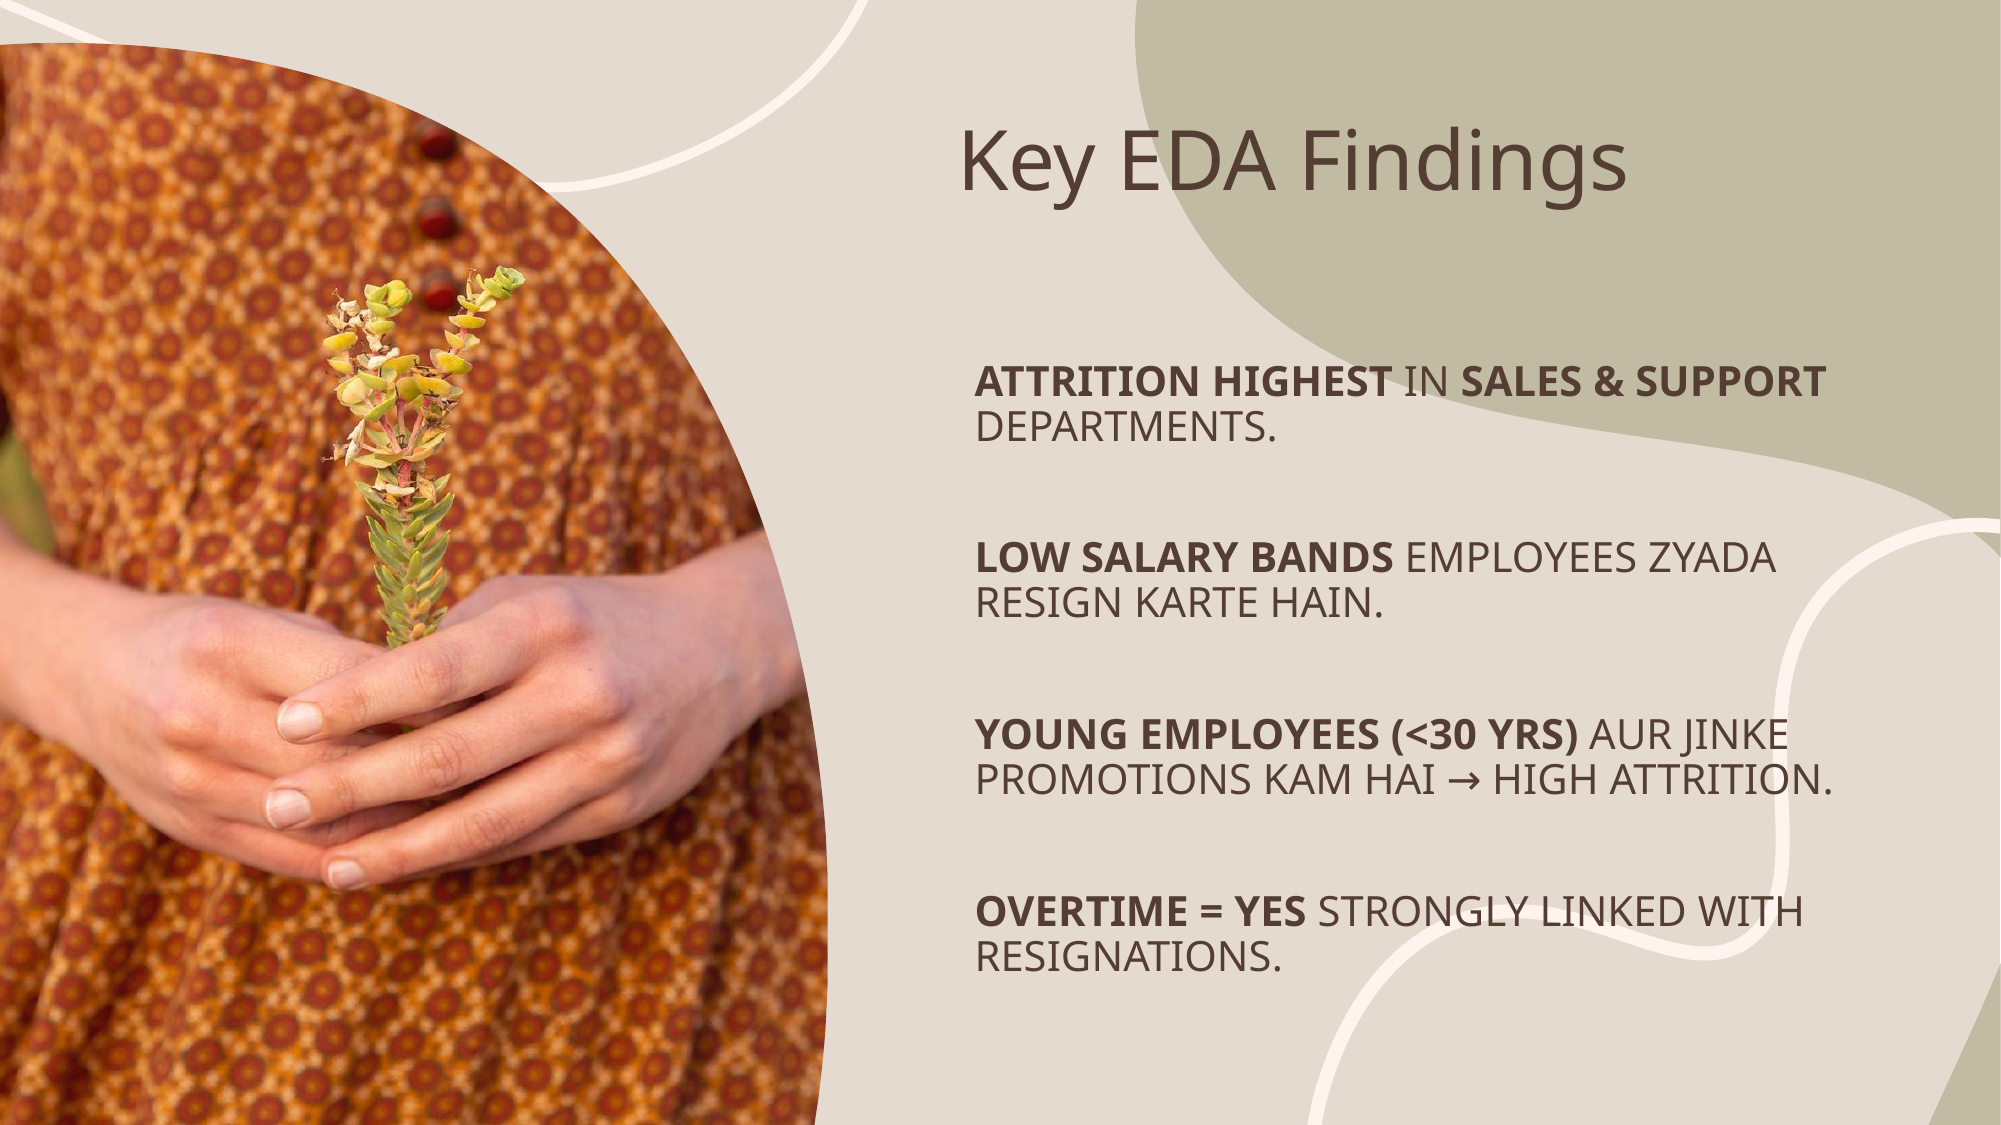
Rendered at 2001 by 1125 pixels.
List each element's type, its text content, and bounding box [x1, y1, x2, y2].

list Attrition highest in Sales & Support departments. Low salary bands employees zyada resign karte hain. Young employees (<30 yrs) aur jinke promotions kam hai → high attrition. Overtime = Yes strongly linked with resignations. [959, 352, 1854, 563]
title Key EDA Findings [942, 0, 1837, 334]
picture [0, 42, 828, 1125]
